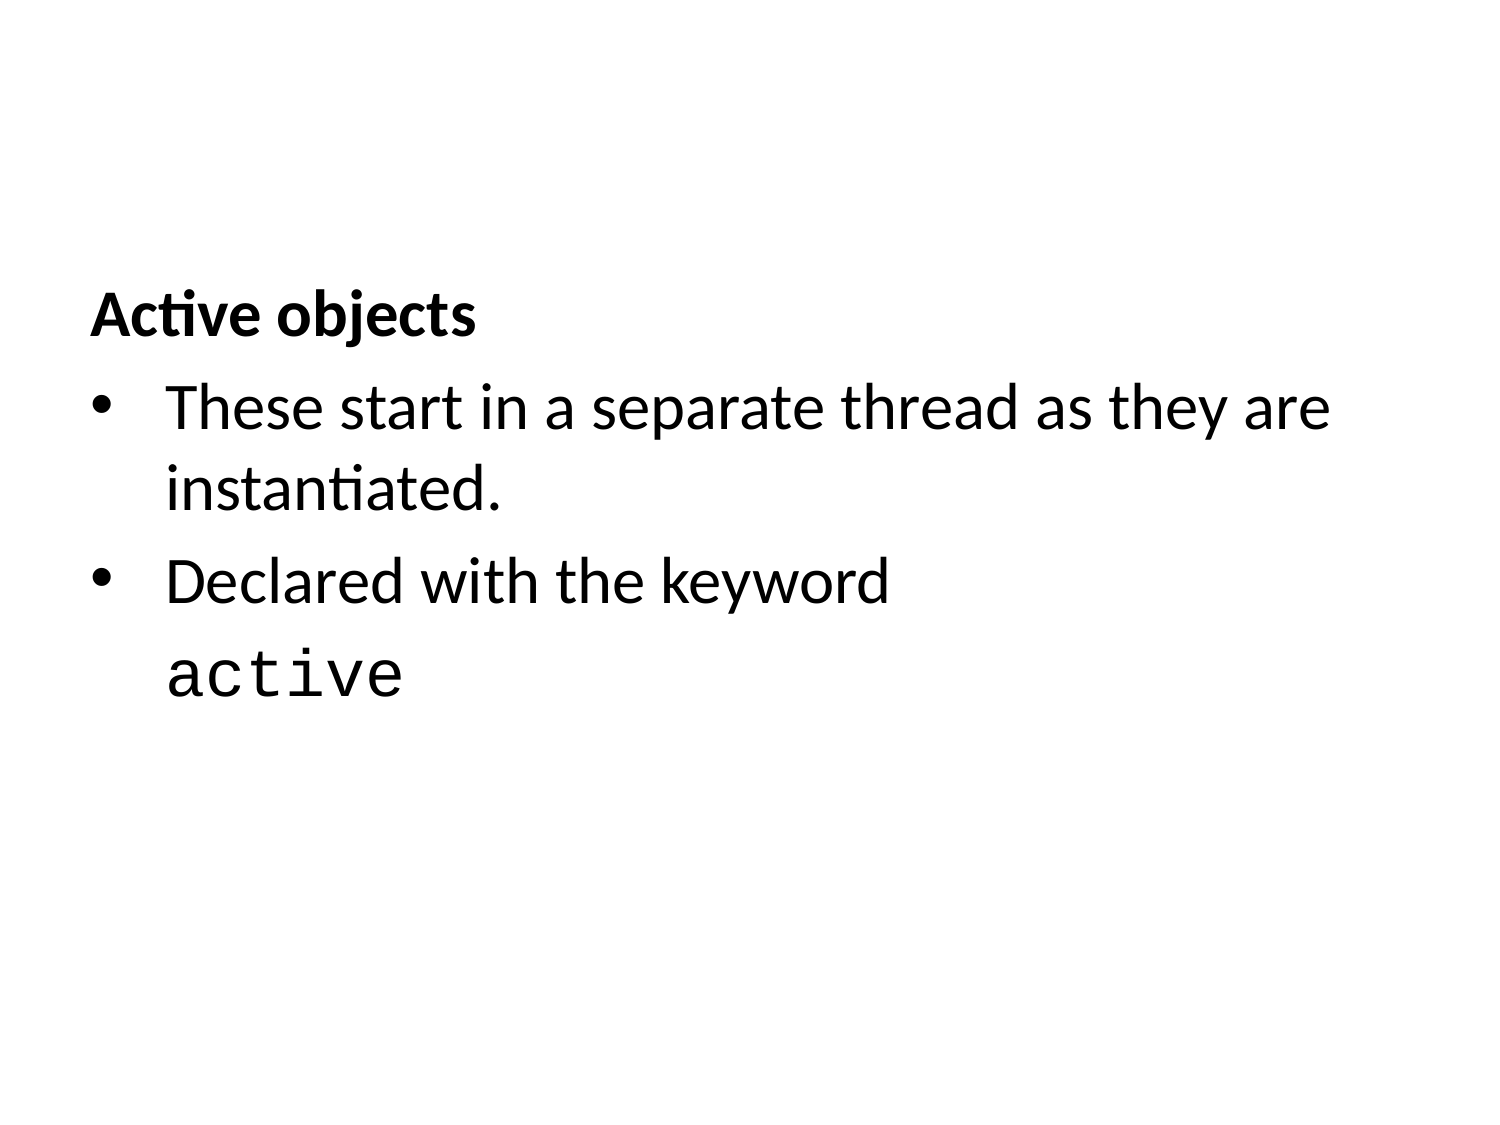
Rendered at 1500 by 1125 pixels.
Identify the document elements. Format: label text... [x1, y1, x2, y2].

list Active objects These start in a separate thread as they are instantiated. Declared with the keyword active [75, 262, 1425, 1005]
